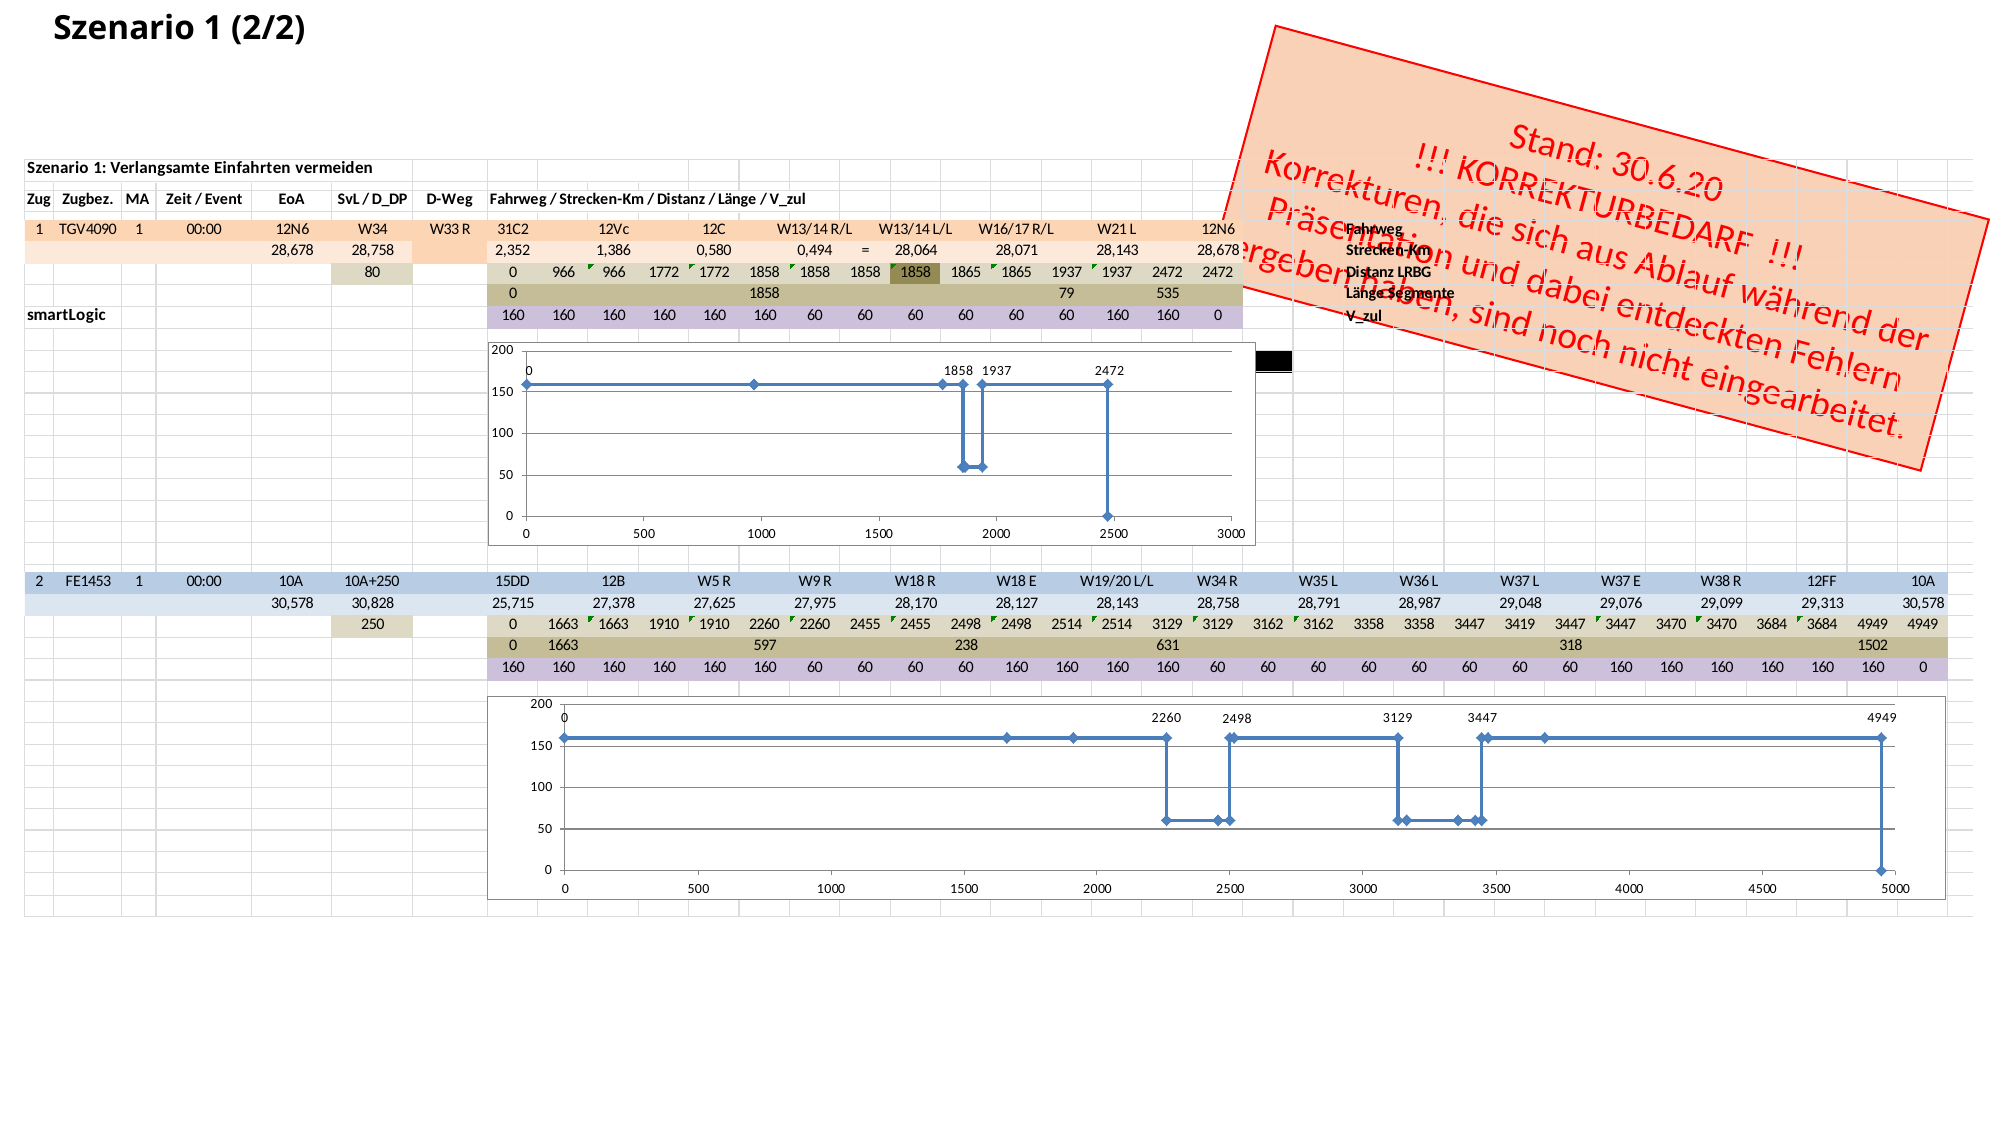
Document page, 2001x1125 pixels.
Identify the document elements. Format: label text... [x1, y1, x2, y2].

text_box Szenario 1 (2/2) [38, 0, 1932, 54]
picture [23, 158, 1975, 918]
